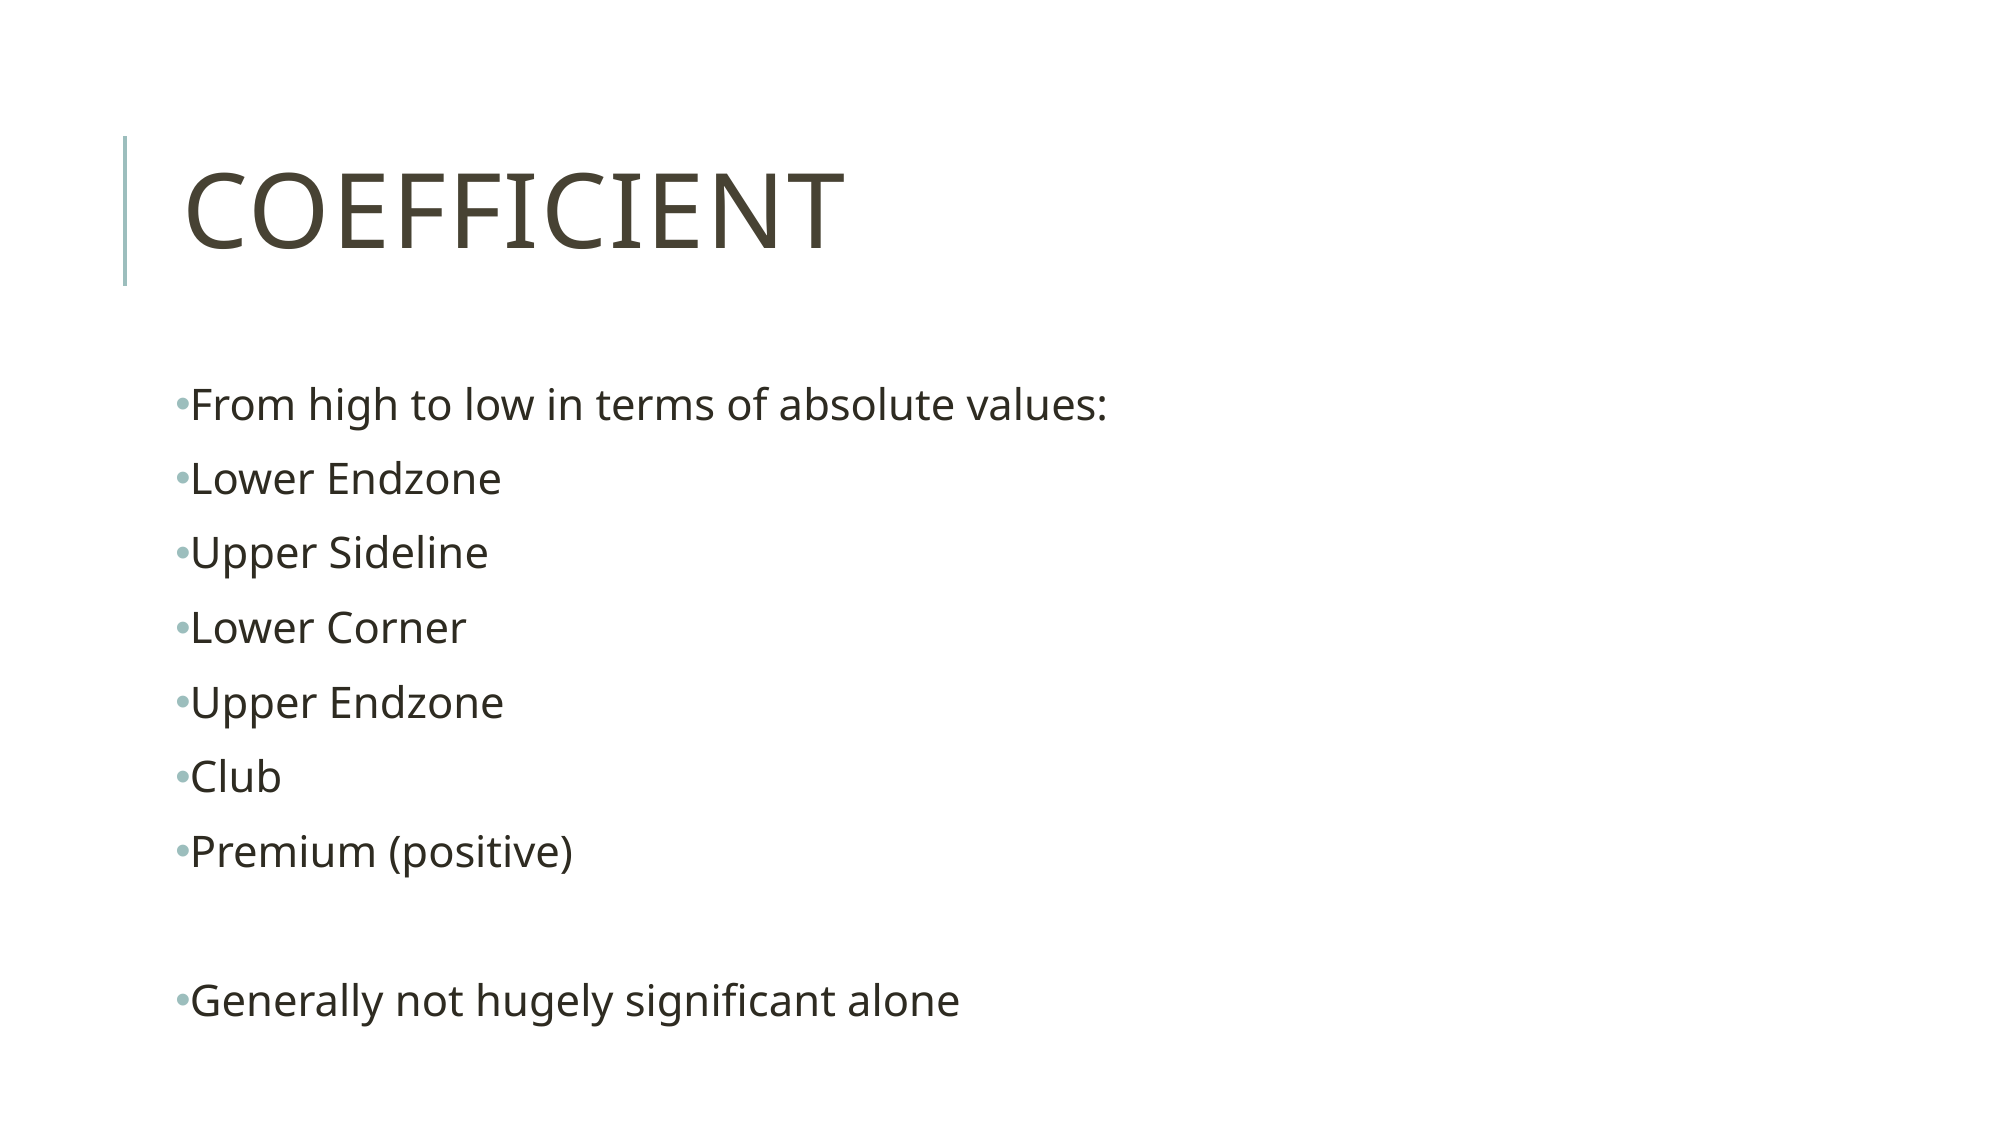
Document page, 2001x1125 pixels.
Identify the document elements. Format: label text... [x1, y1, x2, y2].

title Coefficient [168, 96, 1763, 342]
list From high to low in terms of absolute values: Lower Endzone Upper Sideline Lower Corner Upper Endzone Club Premium (positive) Generally not hugely significant alone [168, 375, 1763, 1035]
